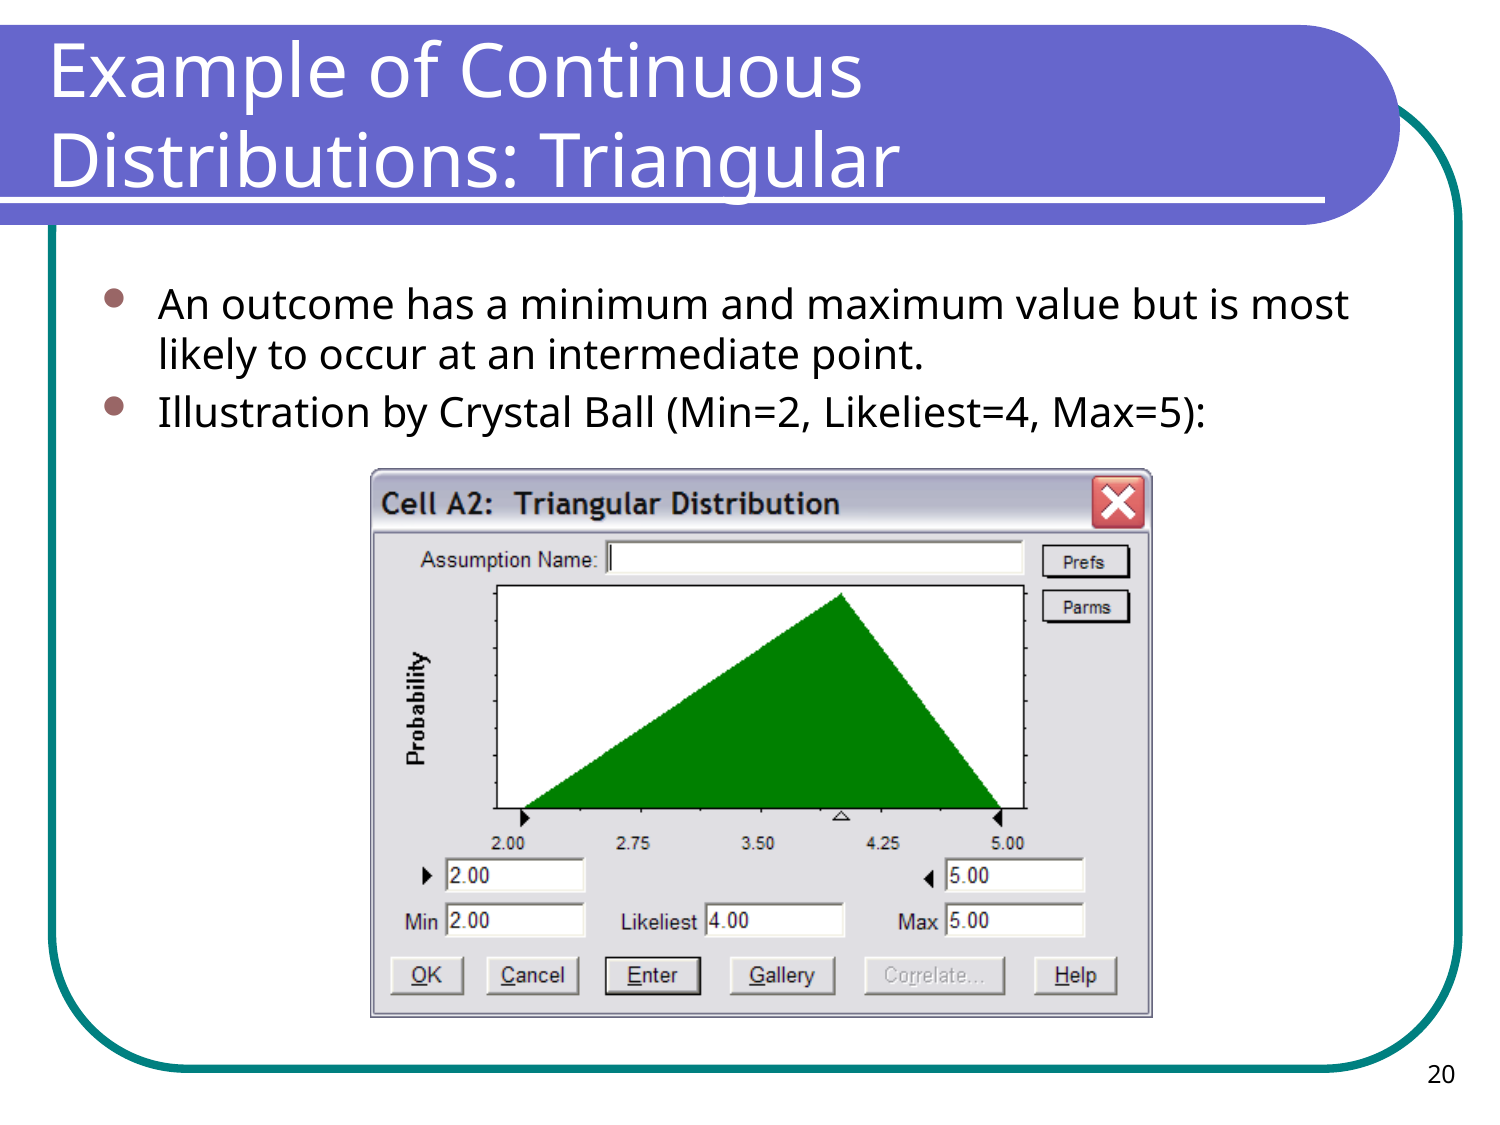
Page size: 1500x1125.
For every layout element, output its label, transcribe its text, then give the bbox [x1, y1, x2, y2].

list An outcome has a minimum and maximum value but is most likely to occur at an intermediate point. Illustration by Crystal Ball (Min=2, Likeliest=4, Max=5): [86, 270, 1426, 491]
picture [370, 468, 1154, 1018]
title Example of Continuous Distributions: Triangular [32, 37, 1347, 188]
slide_number 20 [1120, 1024, 1472, 1101]
